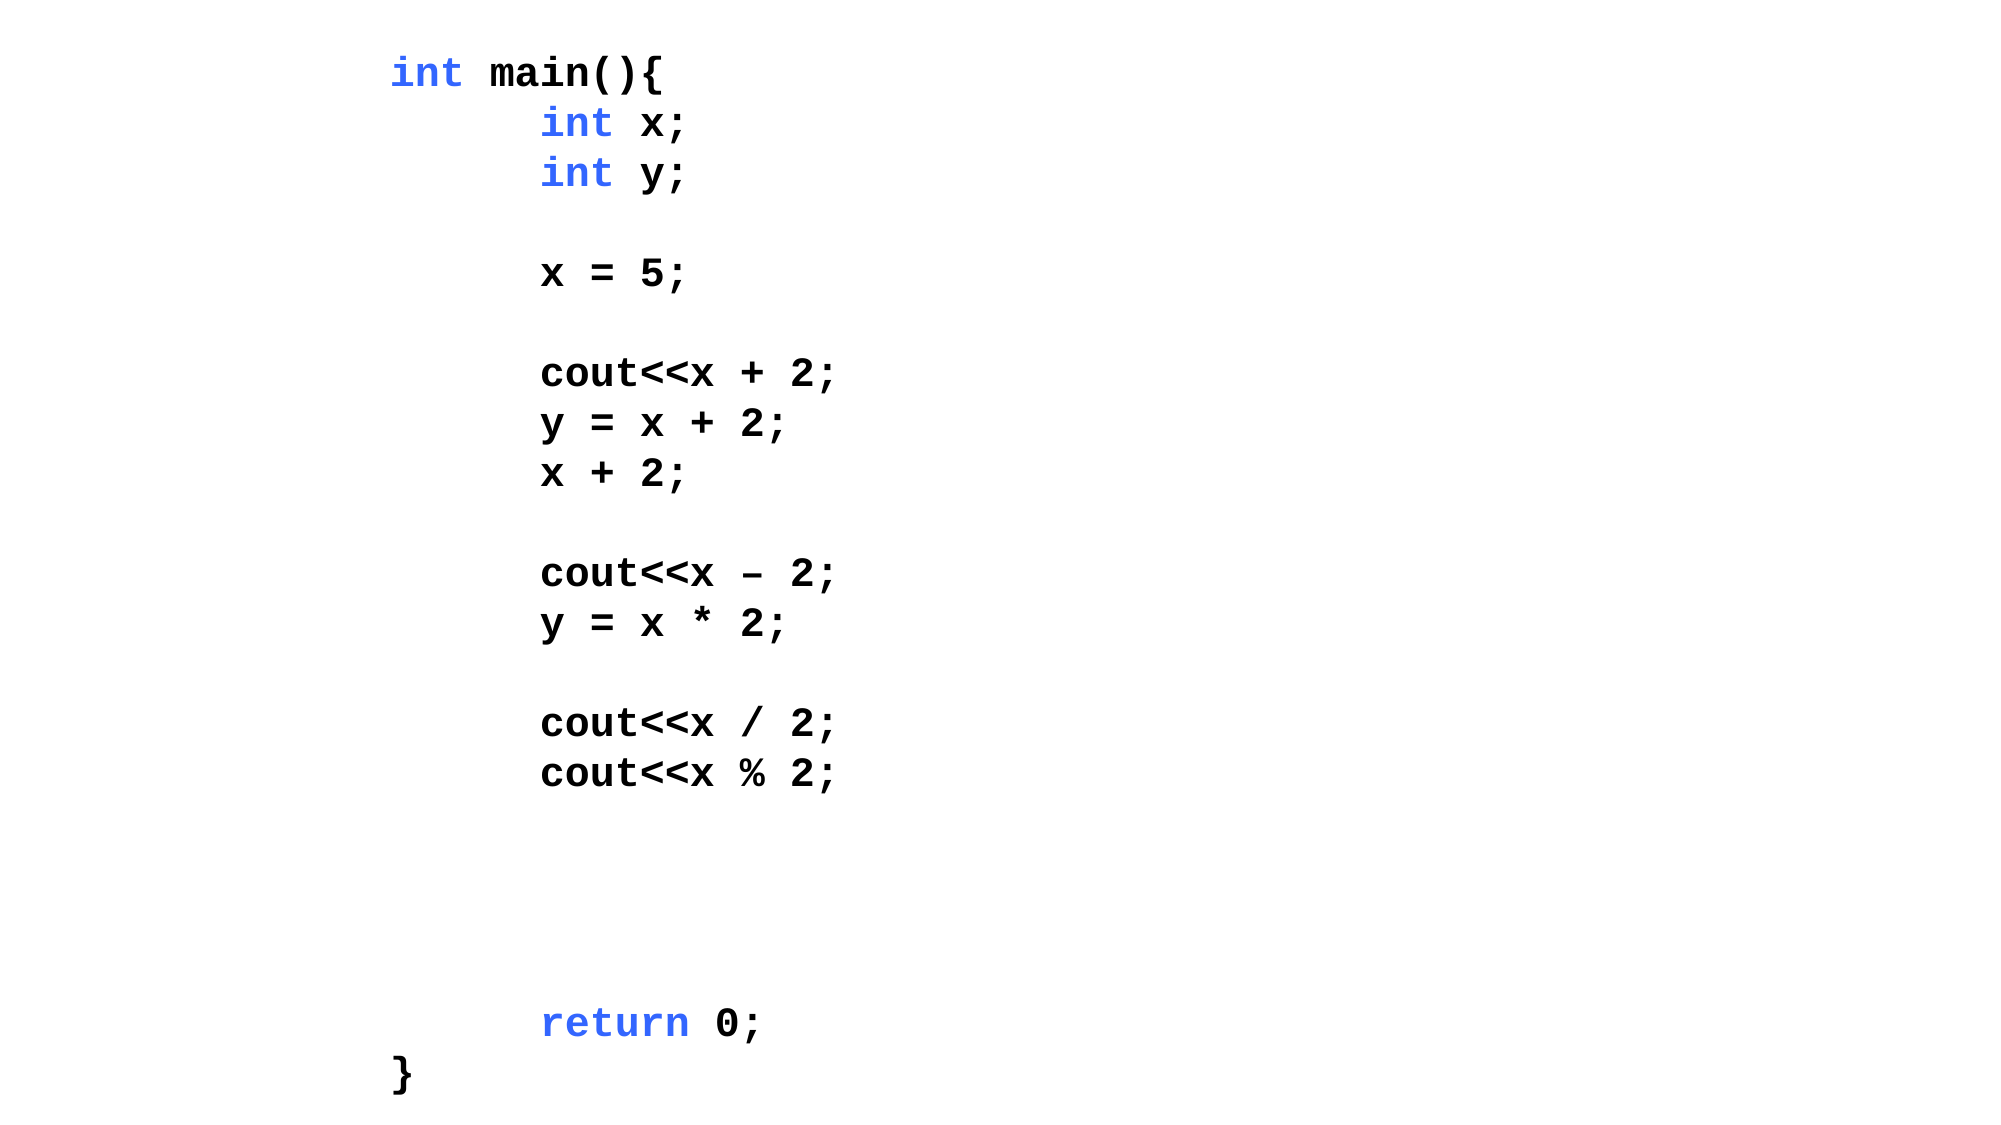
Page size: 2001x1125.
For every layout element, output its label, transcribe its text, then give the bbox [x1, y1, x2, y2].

text_box int main(){ int x; int y; x = 5; cout<<x + 2; y = x + 2; x + 2; cout<<x – 2; y = x * 2; cout<<x / 2; cout<<x % 2; return 0; } [375, 37, 980, 1103]
